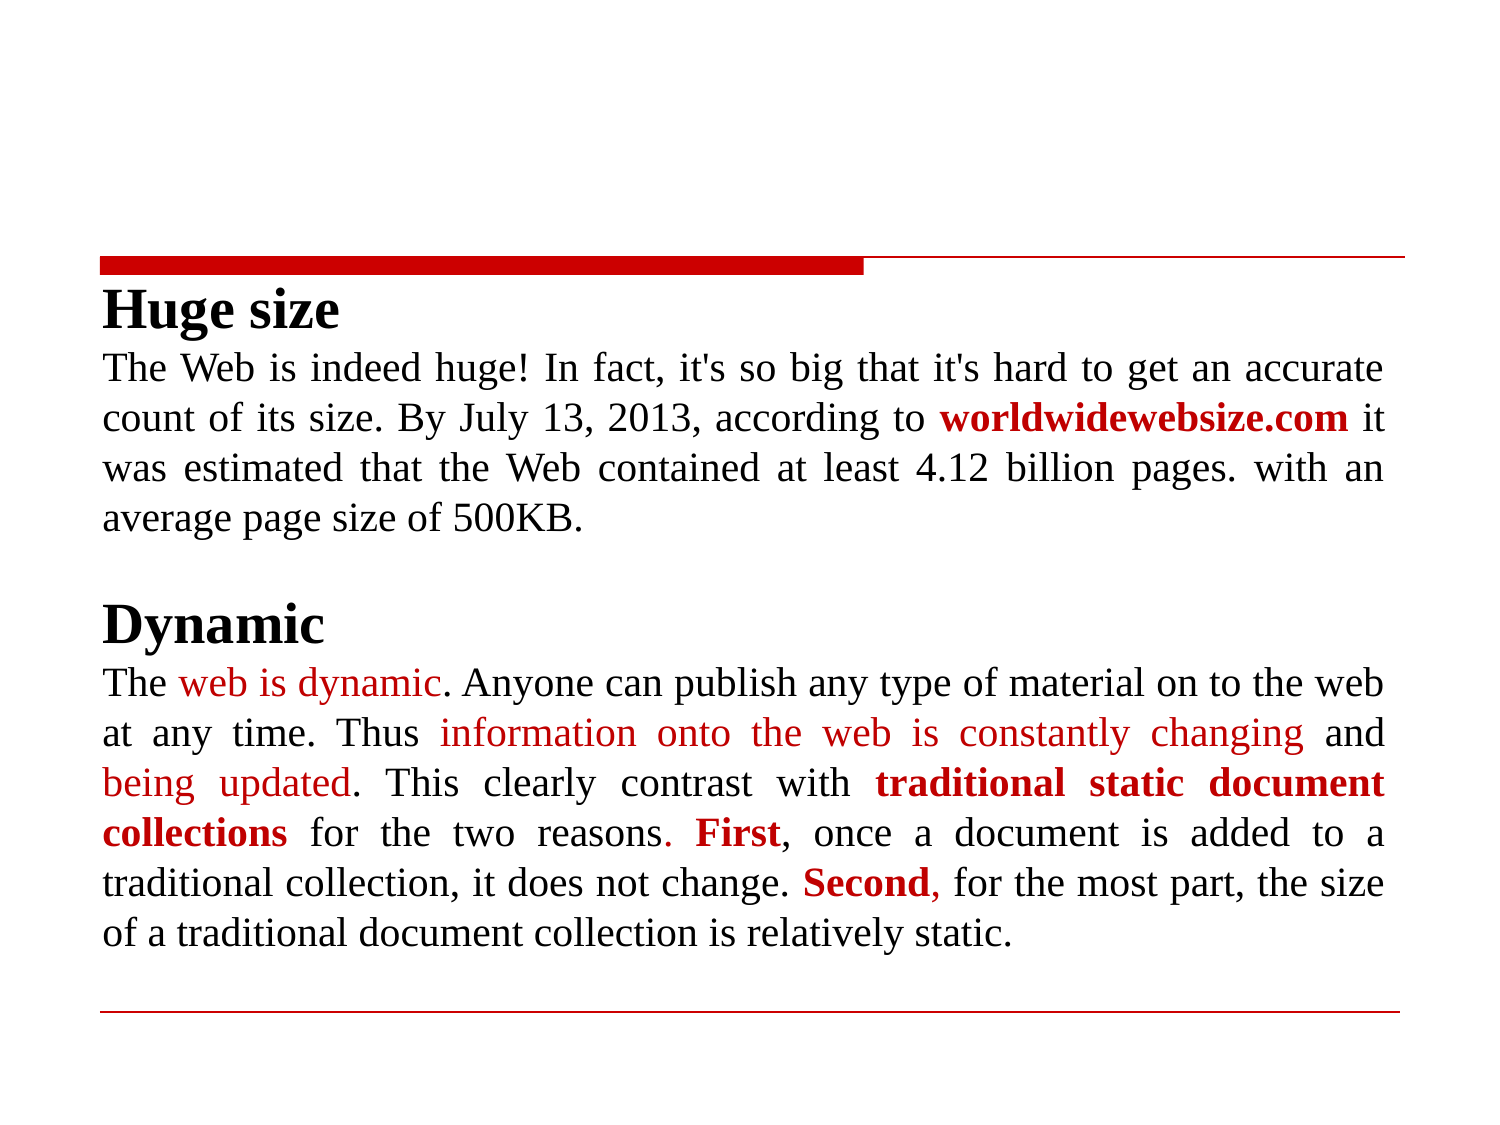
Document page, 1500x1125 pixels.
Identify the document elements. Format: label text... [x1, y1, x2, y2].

text_box Huge size The Web is indeed huge! In fact, it's so big that it's hard to get an accurate count of its size. By July 13, 2013, according to worldwidewebsize.com it was estimated that the Web contained at least 4.12 billion pages. with an average page size of 500KB. Dynamic The web is dynamic. Anyone can publish any type of material on to the web at any time. Thus information onto the web is constantly changing and being updated. This clearly contrast with traditional static document collections for the two reasons. First, once a document is added to a traditional collection, it does not change. Second, for the most part, the size of a traditional document collection is relatively static. [87, 262, 1400, 963]
